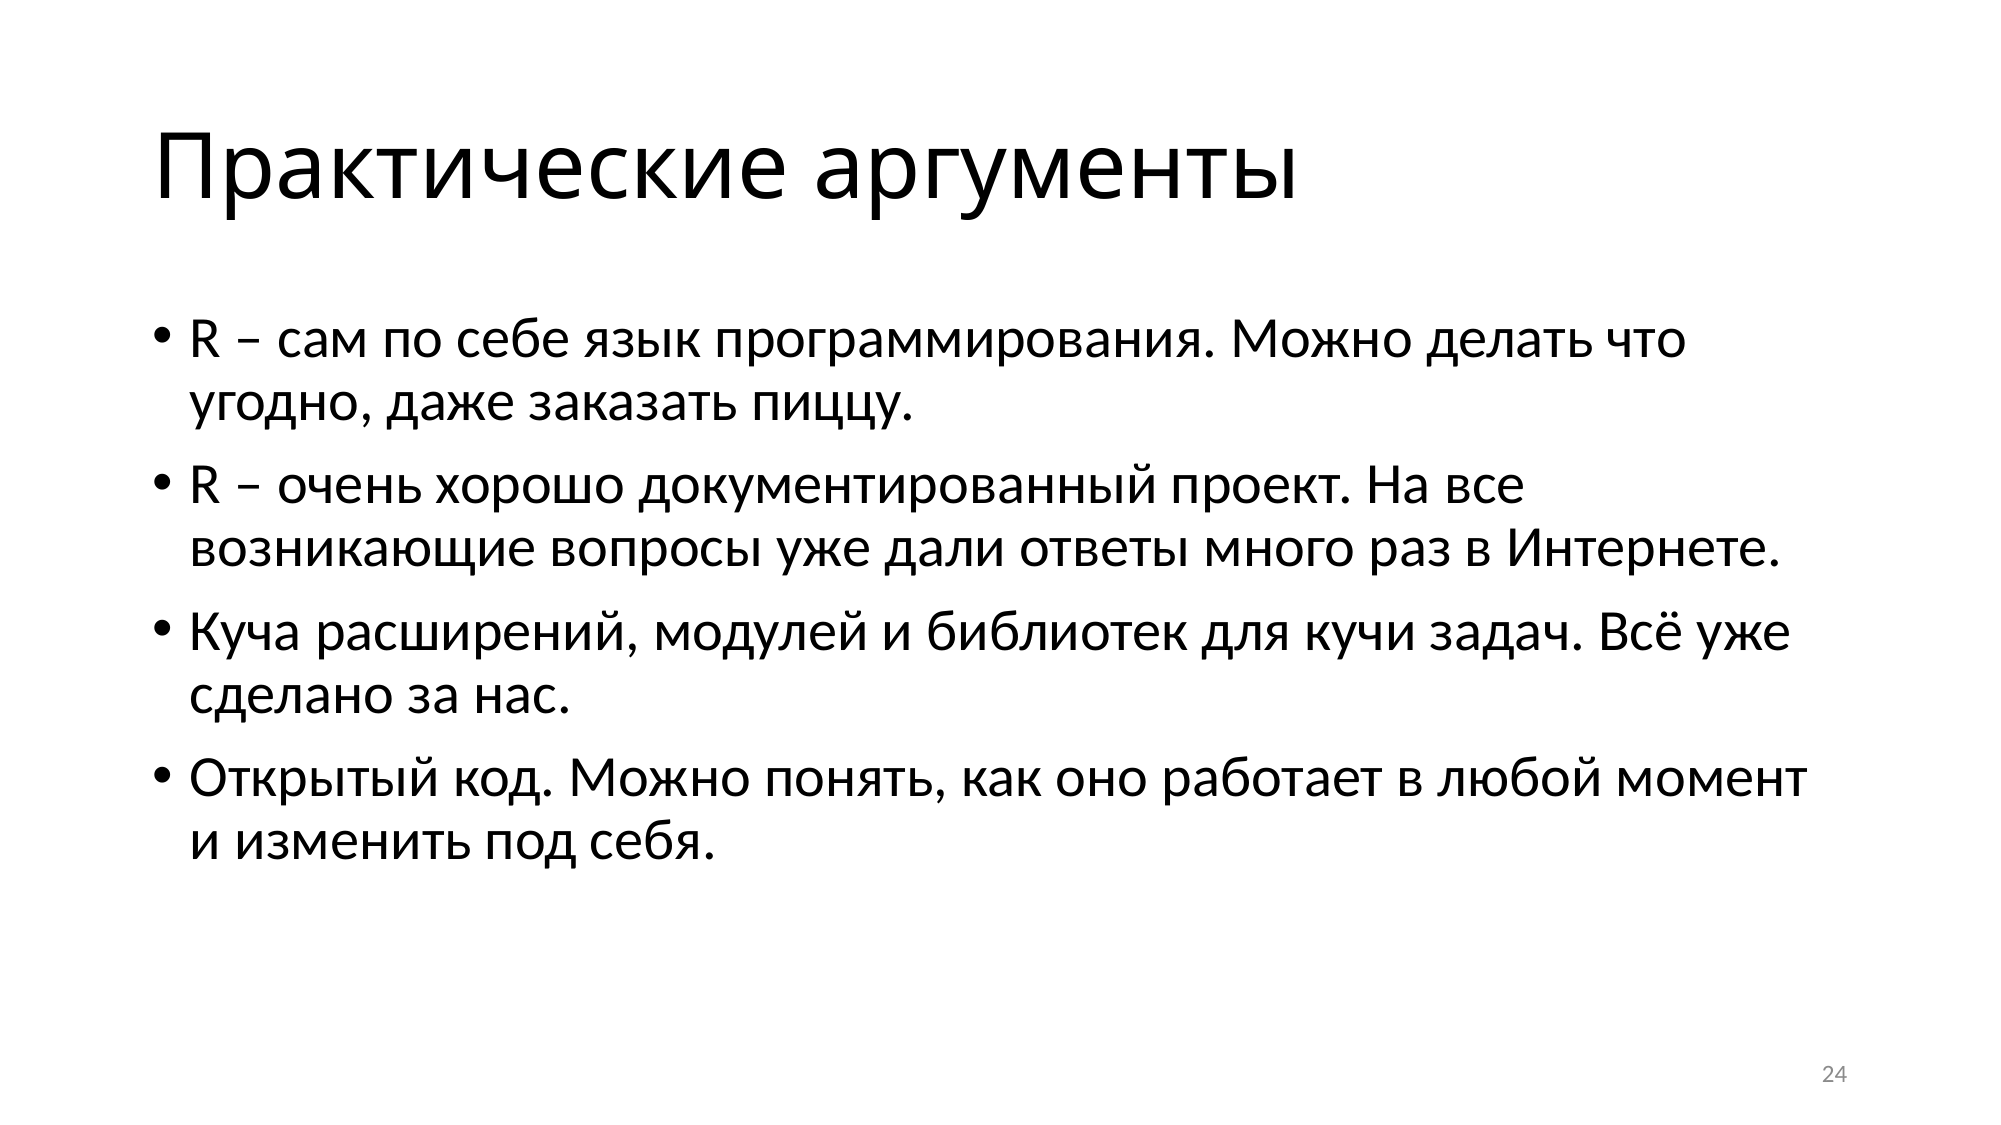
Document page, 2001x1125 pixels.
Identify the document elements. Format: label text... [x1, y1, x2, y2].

list R – сам по себе язык программирования. Можно делать что угодно, даже заказать пиццу. R – очень хорошо документированный проект. На все возникающие вопросы уже дали ответы много раз в Интернете. Куча расширений, модулей и библиотек для кучи задач. Всё уже сделано за нас. Открытый код. Можно понять, как оно работает в любой момент и изменить под себя. [137, 299, 1863, 1014]
title Практические аргументы [137, 59, 1863, 278]
slide_number 24 [1412, 1042, 1863, 1103]
